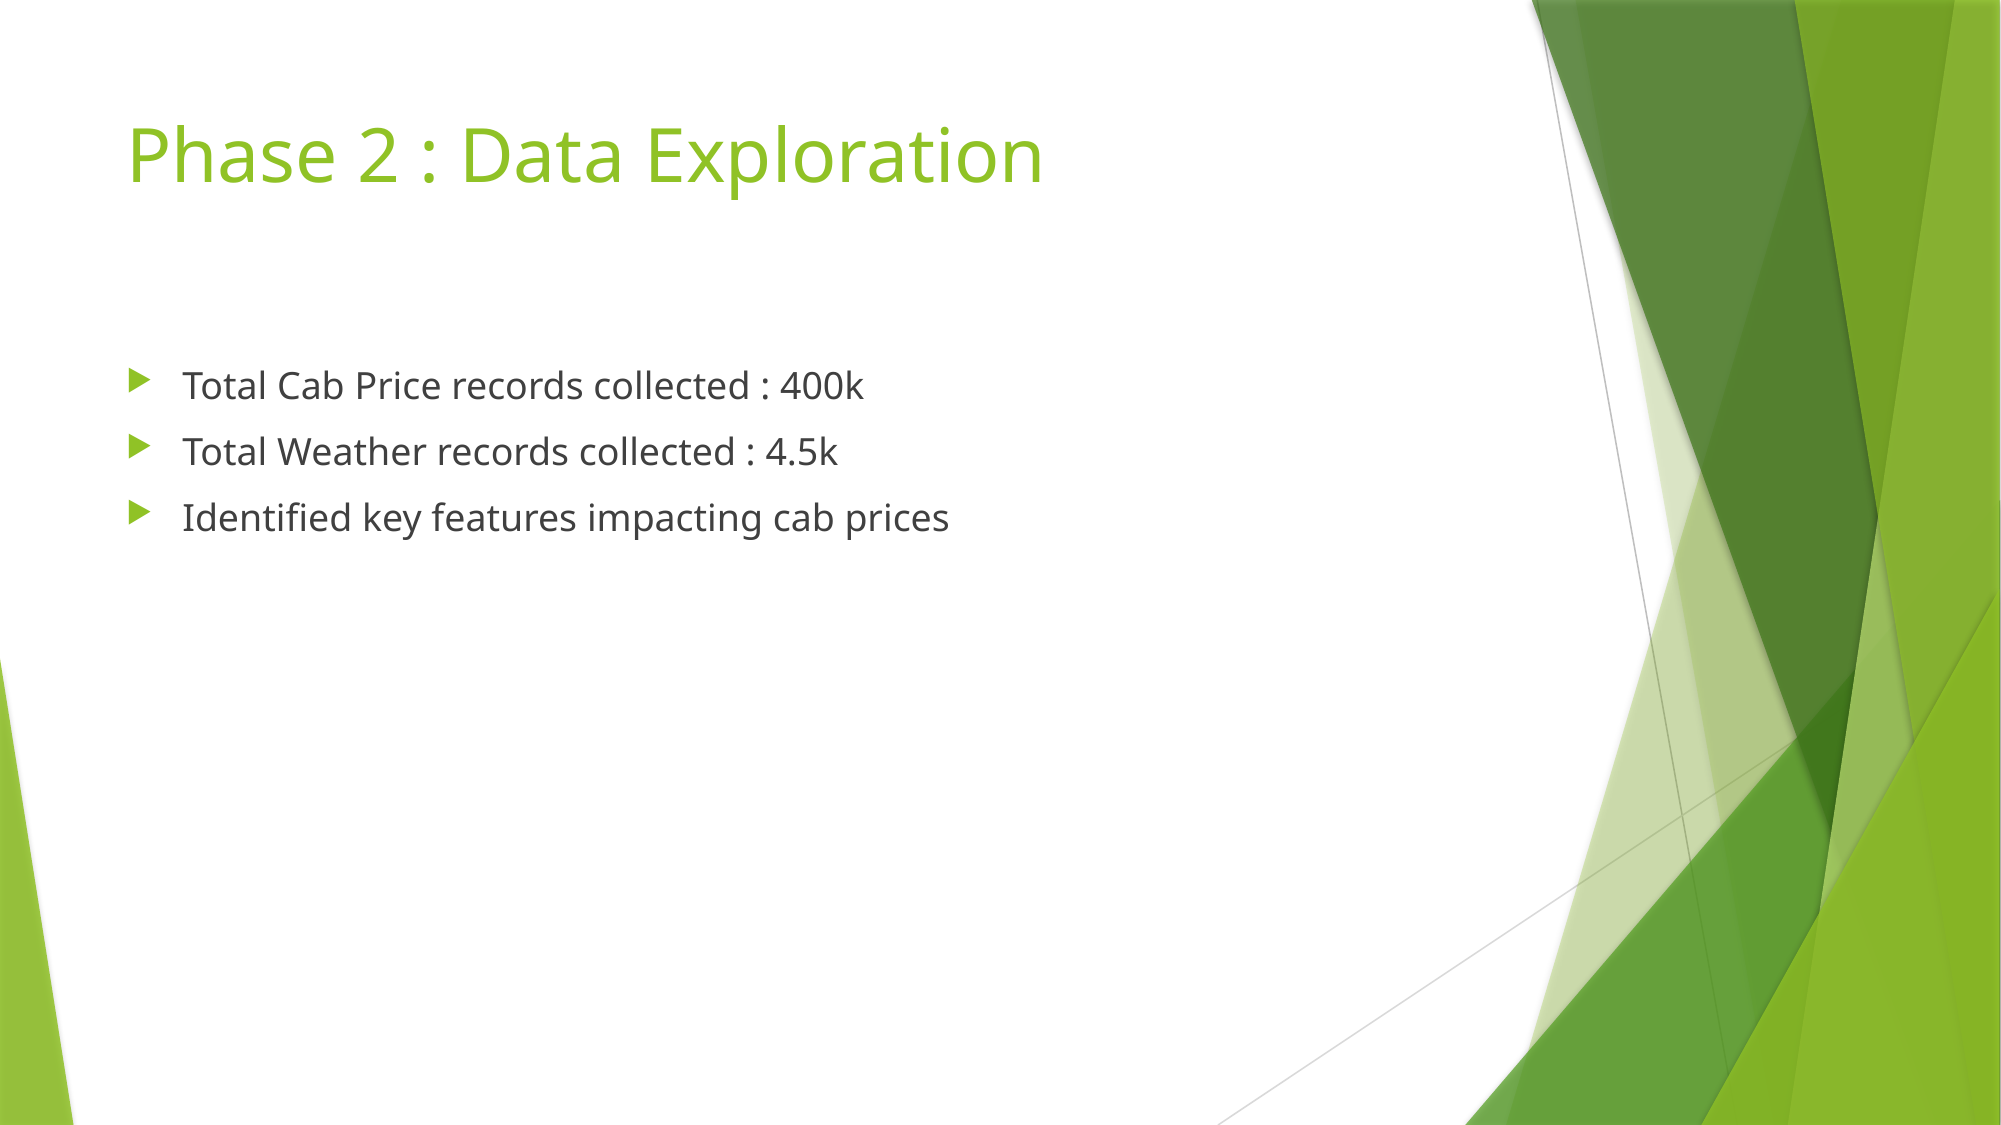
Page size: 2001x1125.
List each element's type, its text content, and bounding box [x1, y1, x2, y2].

list Total Cab Price records collected : 400k Total Weather records collected : 4.5k Identified key features impacting cab prices [111, 354, 1522, 992]
title Phase 2 : Data Exploration [111, 99, 1522, 317]
